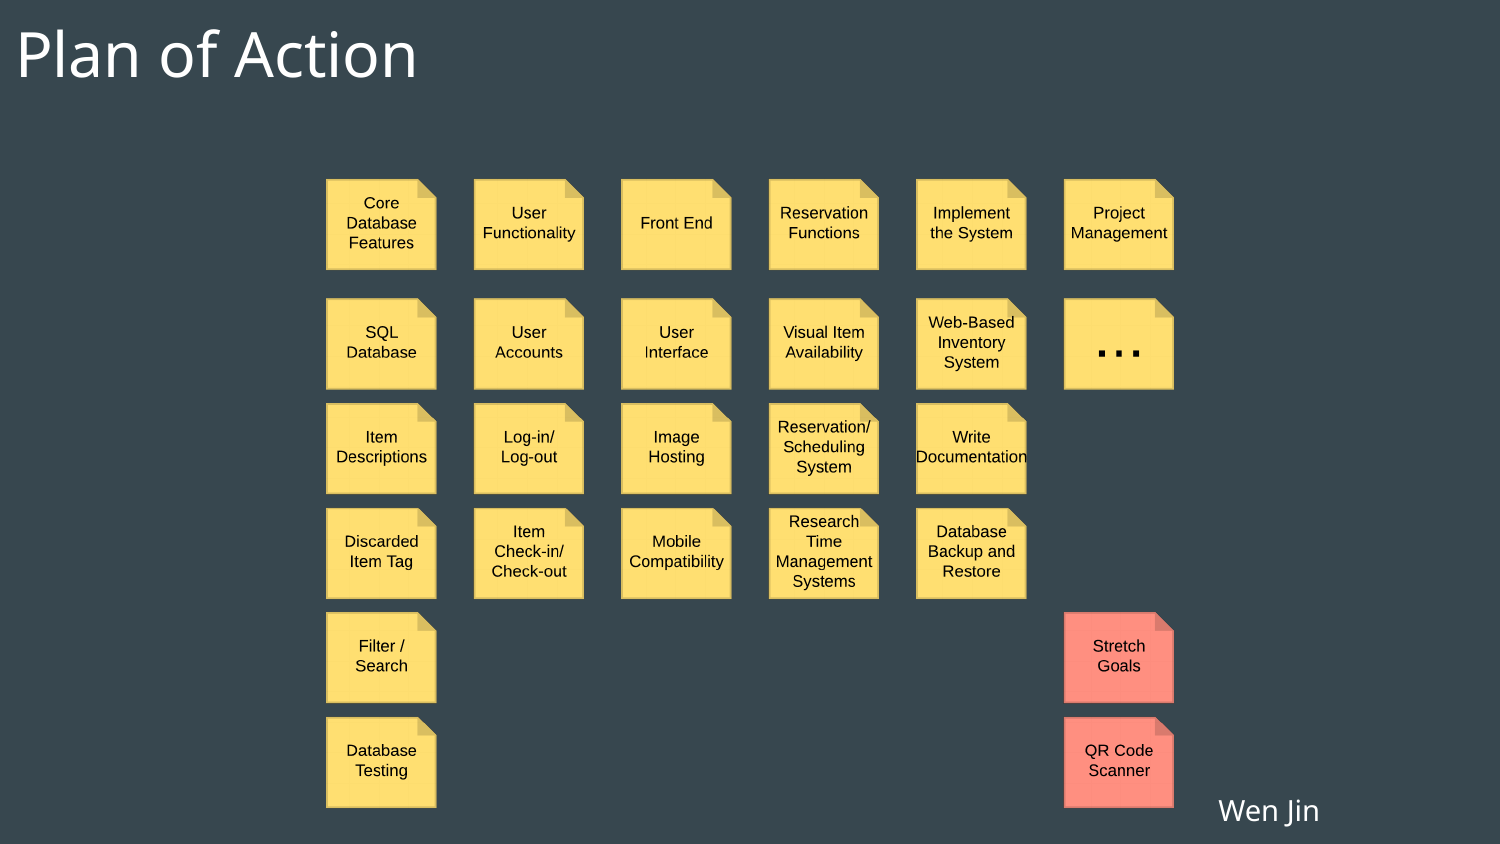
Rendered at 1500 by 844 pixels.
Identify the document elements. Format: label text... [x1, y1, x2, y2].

title Plan of Action [0, 0, 1398, 94]
text_box Wen Jin 8 [1213, 777, 1500, 830]
picture [290, 143, 1210, 844]
